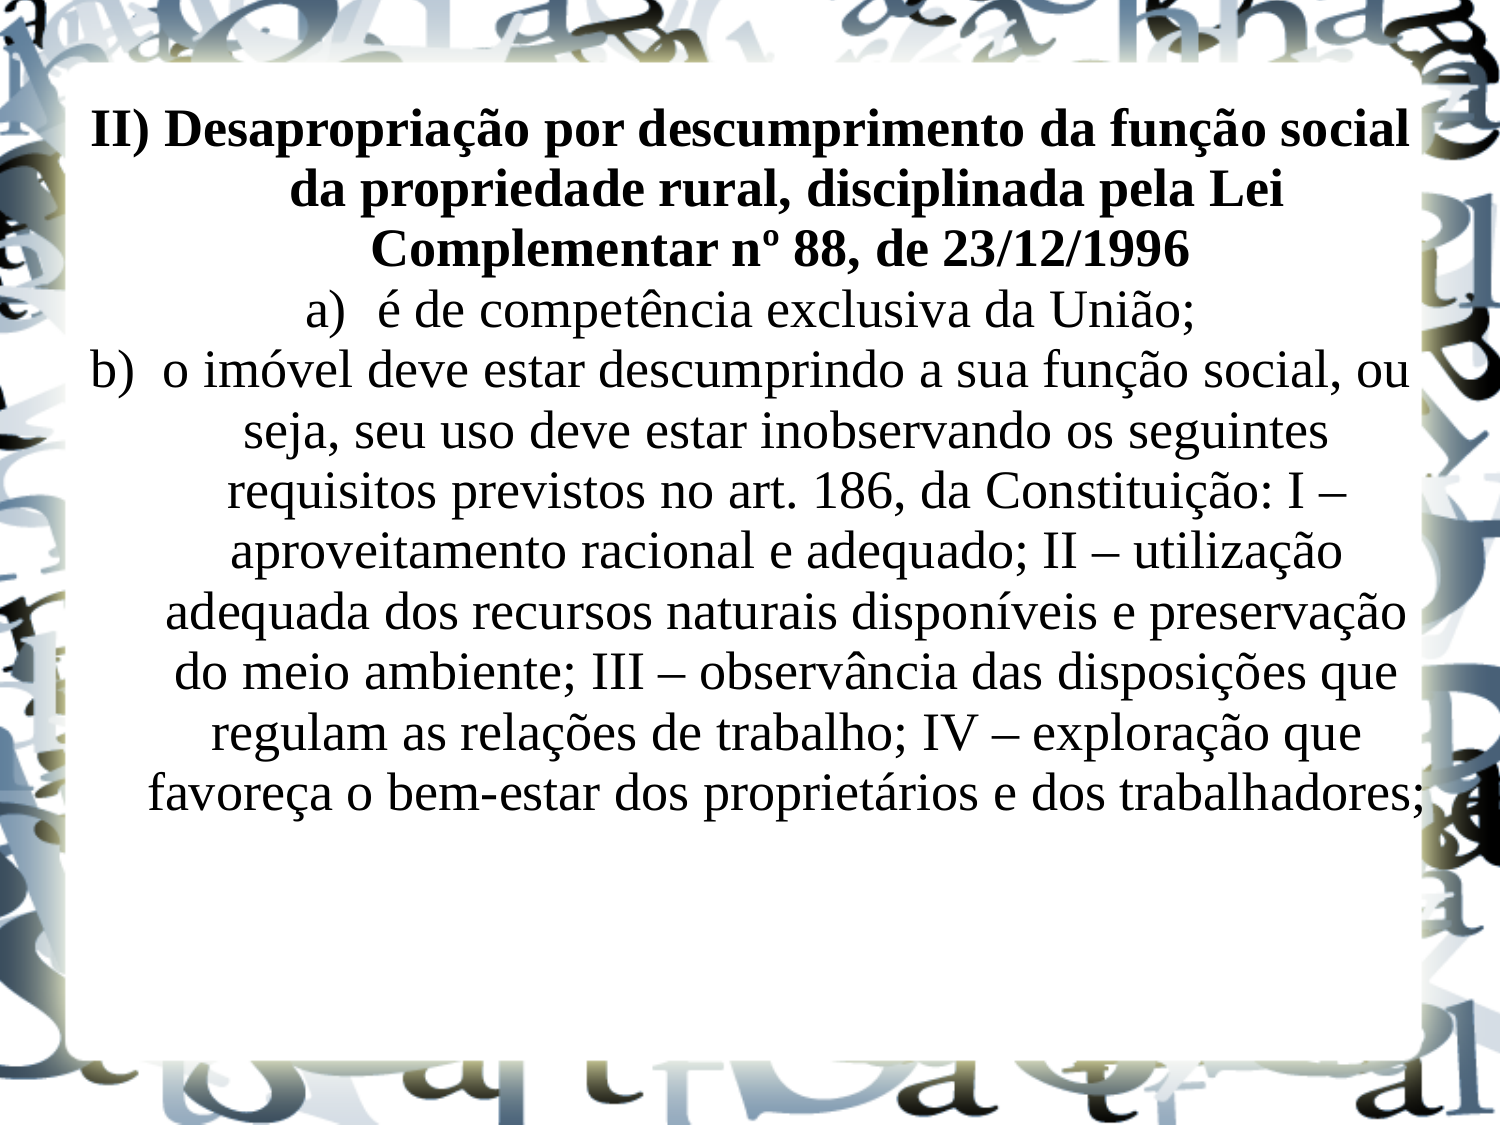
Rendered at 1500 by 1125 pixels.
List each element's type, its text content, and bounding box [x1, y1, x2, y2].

picture [0, 0, 1500, 1125]
text_box II) Desapropriação por descumprimento da função social da propriedade rural, disciplinada pela Lei Complementar nº 88, de 23/12/1996 a) é de competência exclusiva da União; b) o imóvel deve estar descumprindo a sua função social, ou seja, seu uso deve estar inobservando os seguintes requisitos previstos no art. 186, da Constituição: I – aproveitamento racional e adequado; II – utilização adequada dos recursos naturais disponíveis e preservação do meio ambiente; III – observância das disposições que regulam as relações de trabalho; IV – exploração que favoreça o bem-estar dos proprietários e dos trabalhadores; [53, 90, 1447, 831]
